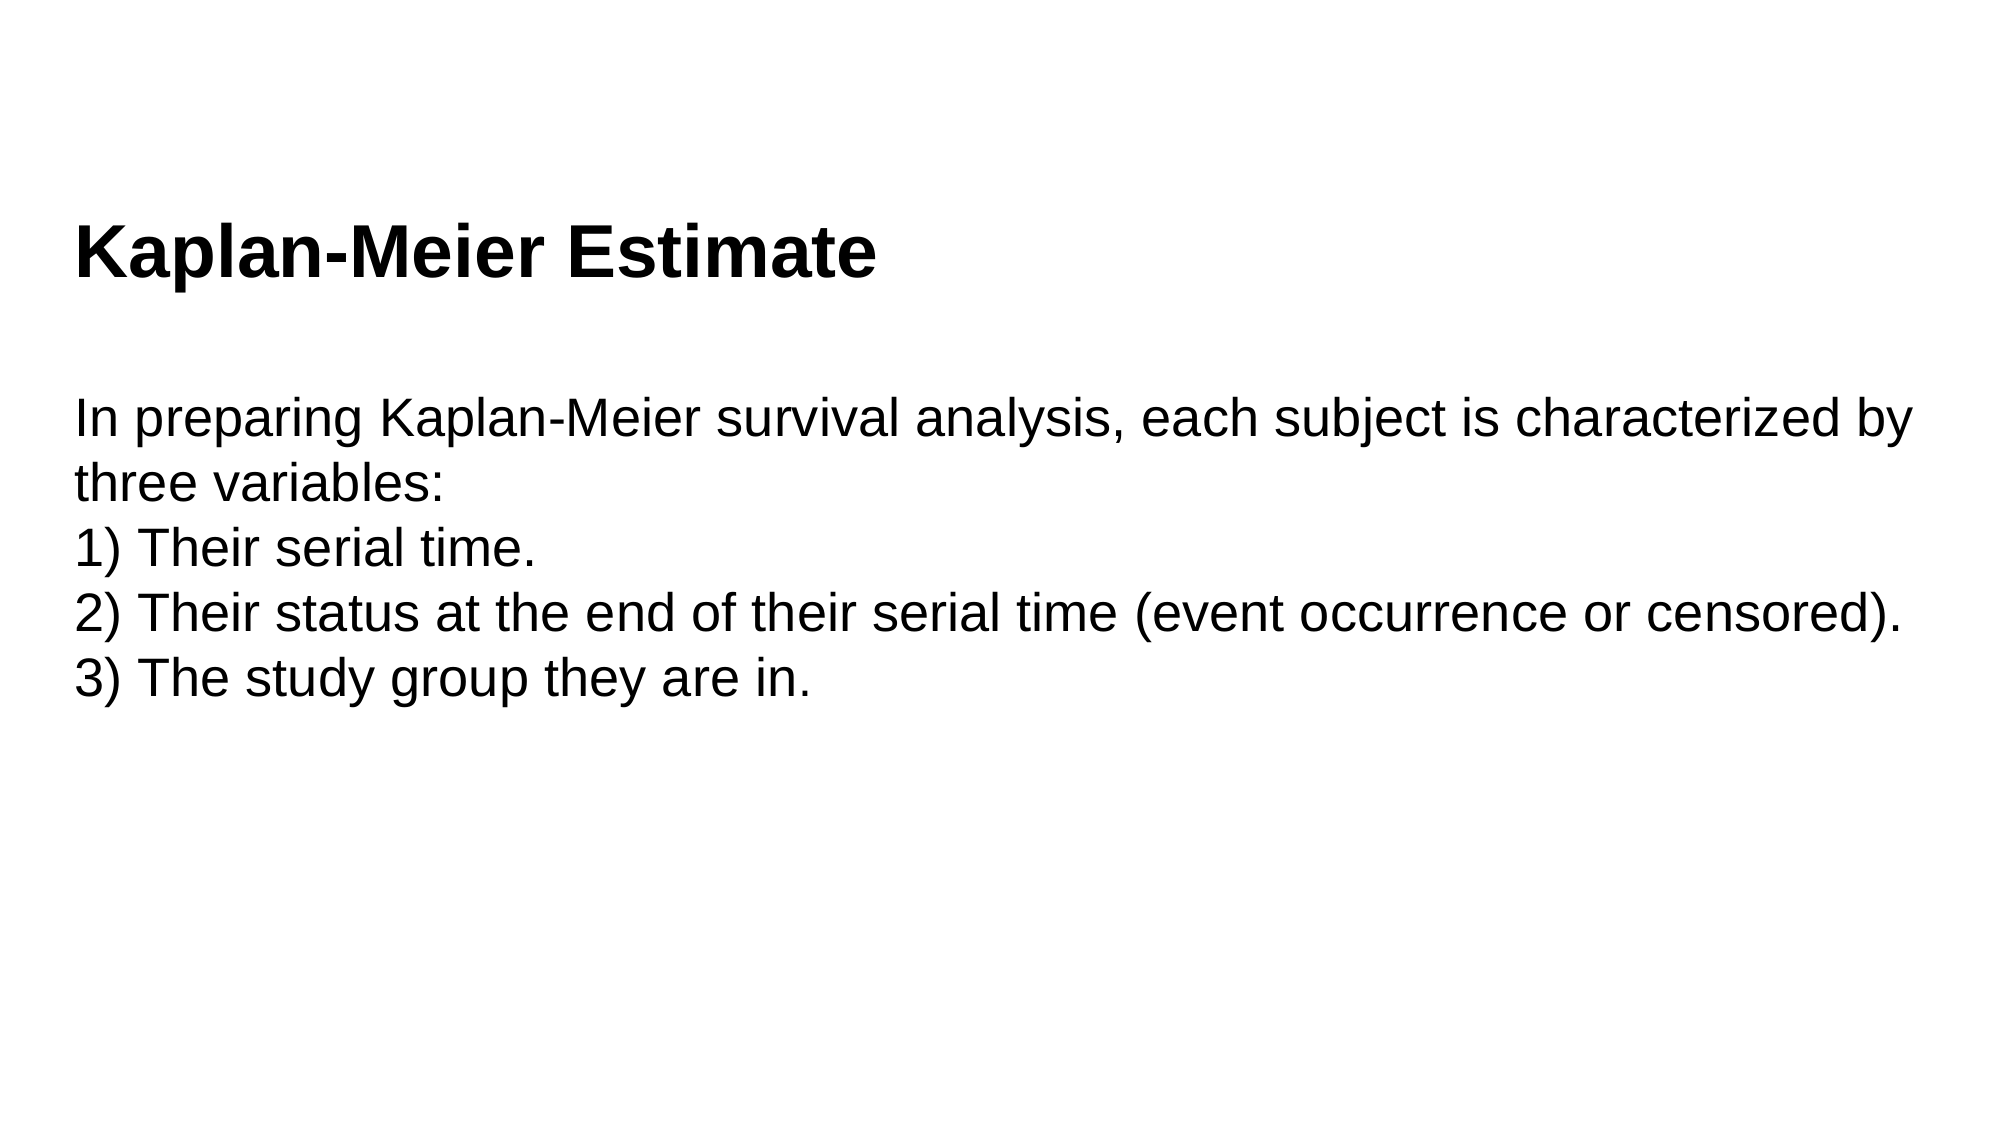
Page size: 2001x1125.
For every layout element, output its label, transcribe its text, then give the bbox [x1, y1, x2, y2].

text_box Kaplan-Meier Estimate In preparing Kaplan-Meier survival analysis, each subject is characterized by three variables: 1) Their serial time. 2) Their status at the end of their serial time (event occurrence or censored). 3) The study group they are in. [59, 194, 1965, 1050]
